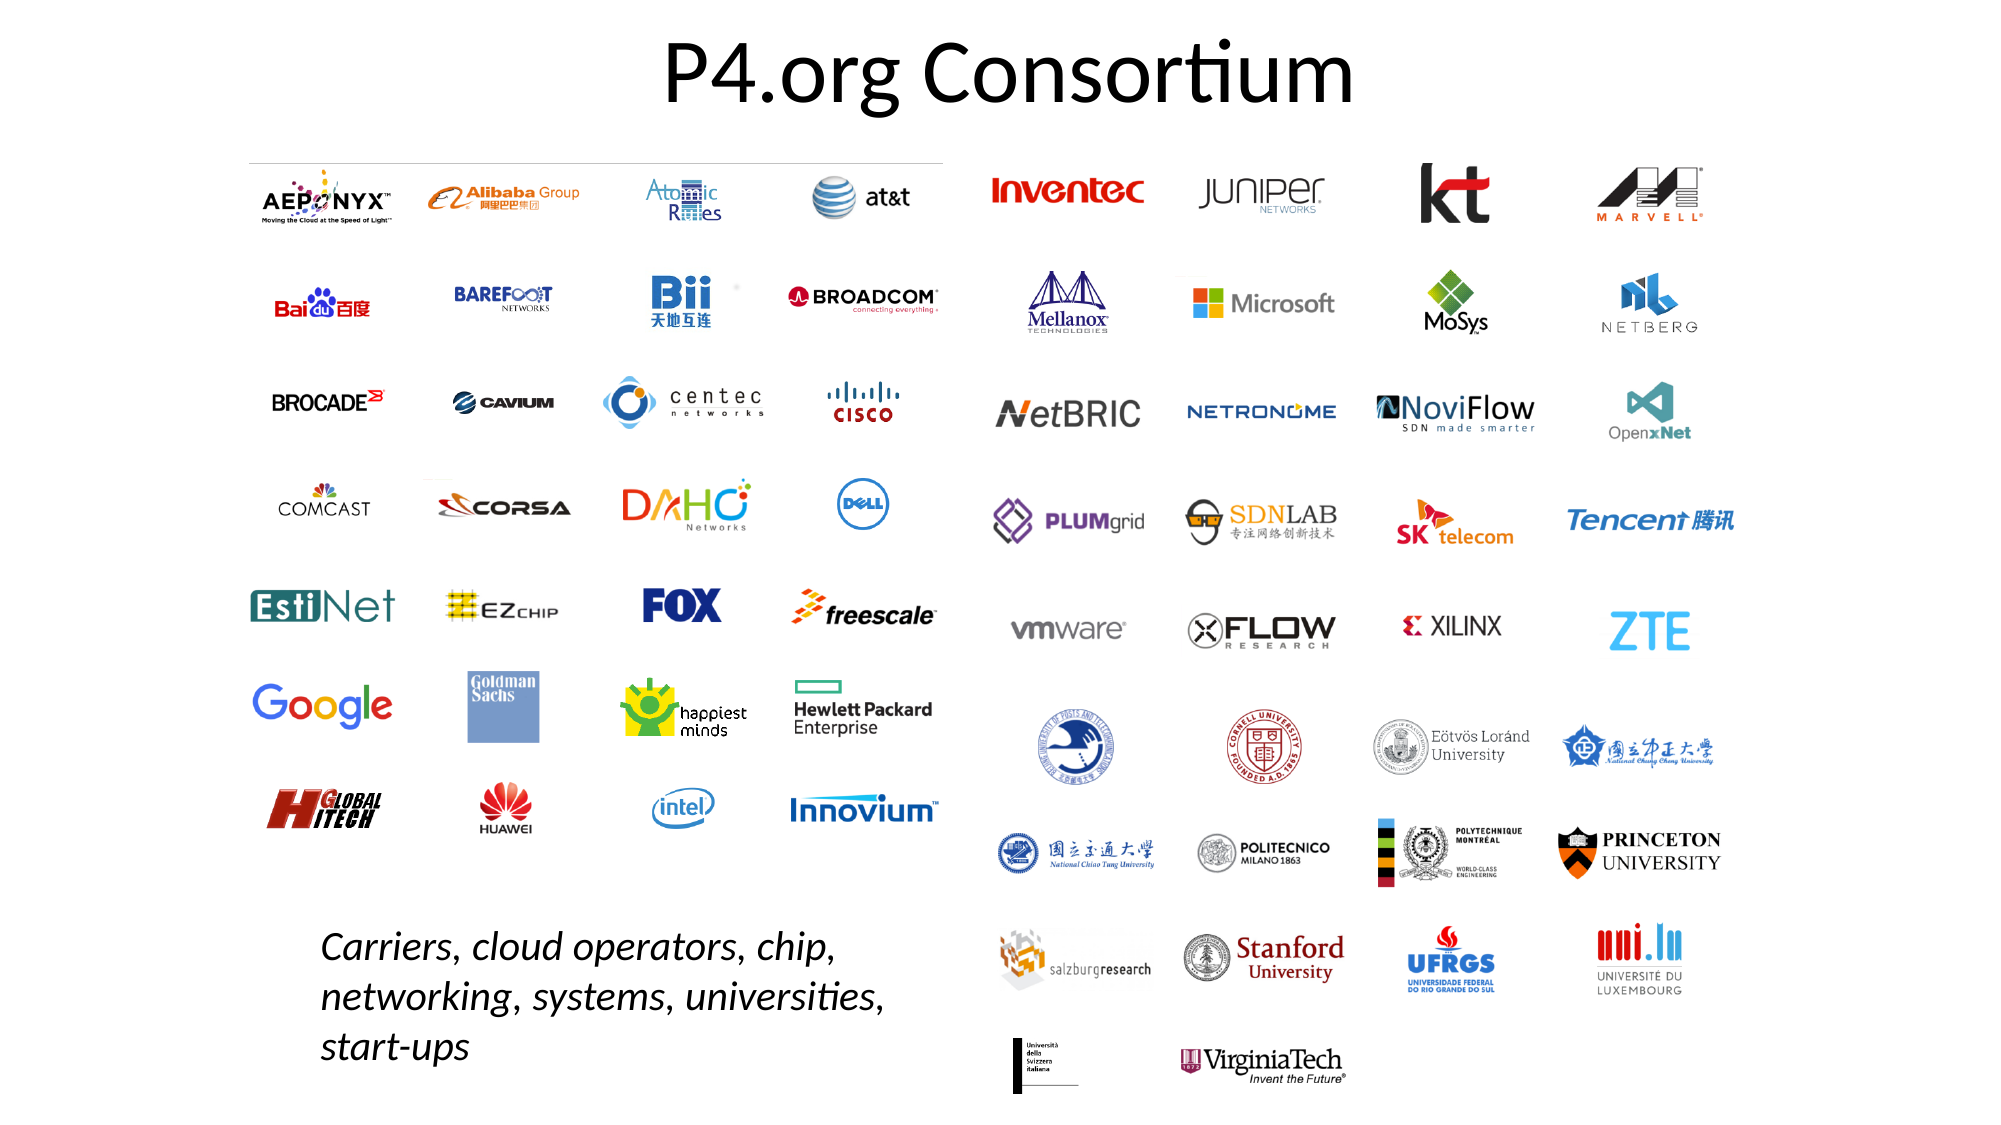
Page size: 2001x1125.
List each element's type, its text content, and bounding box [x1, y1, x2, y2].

picture [987, 162, 1751, 659]
picture [249, 162, 943, 840]
picture [975, 705, 1728, 1103]
title P4.org Consortium [324, 0, 1675, 133]
text_box Carriers, cloud operators, chip, networking, systems, universities, start-ups [305, 911, 912, 1077]
